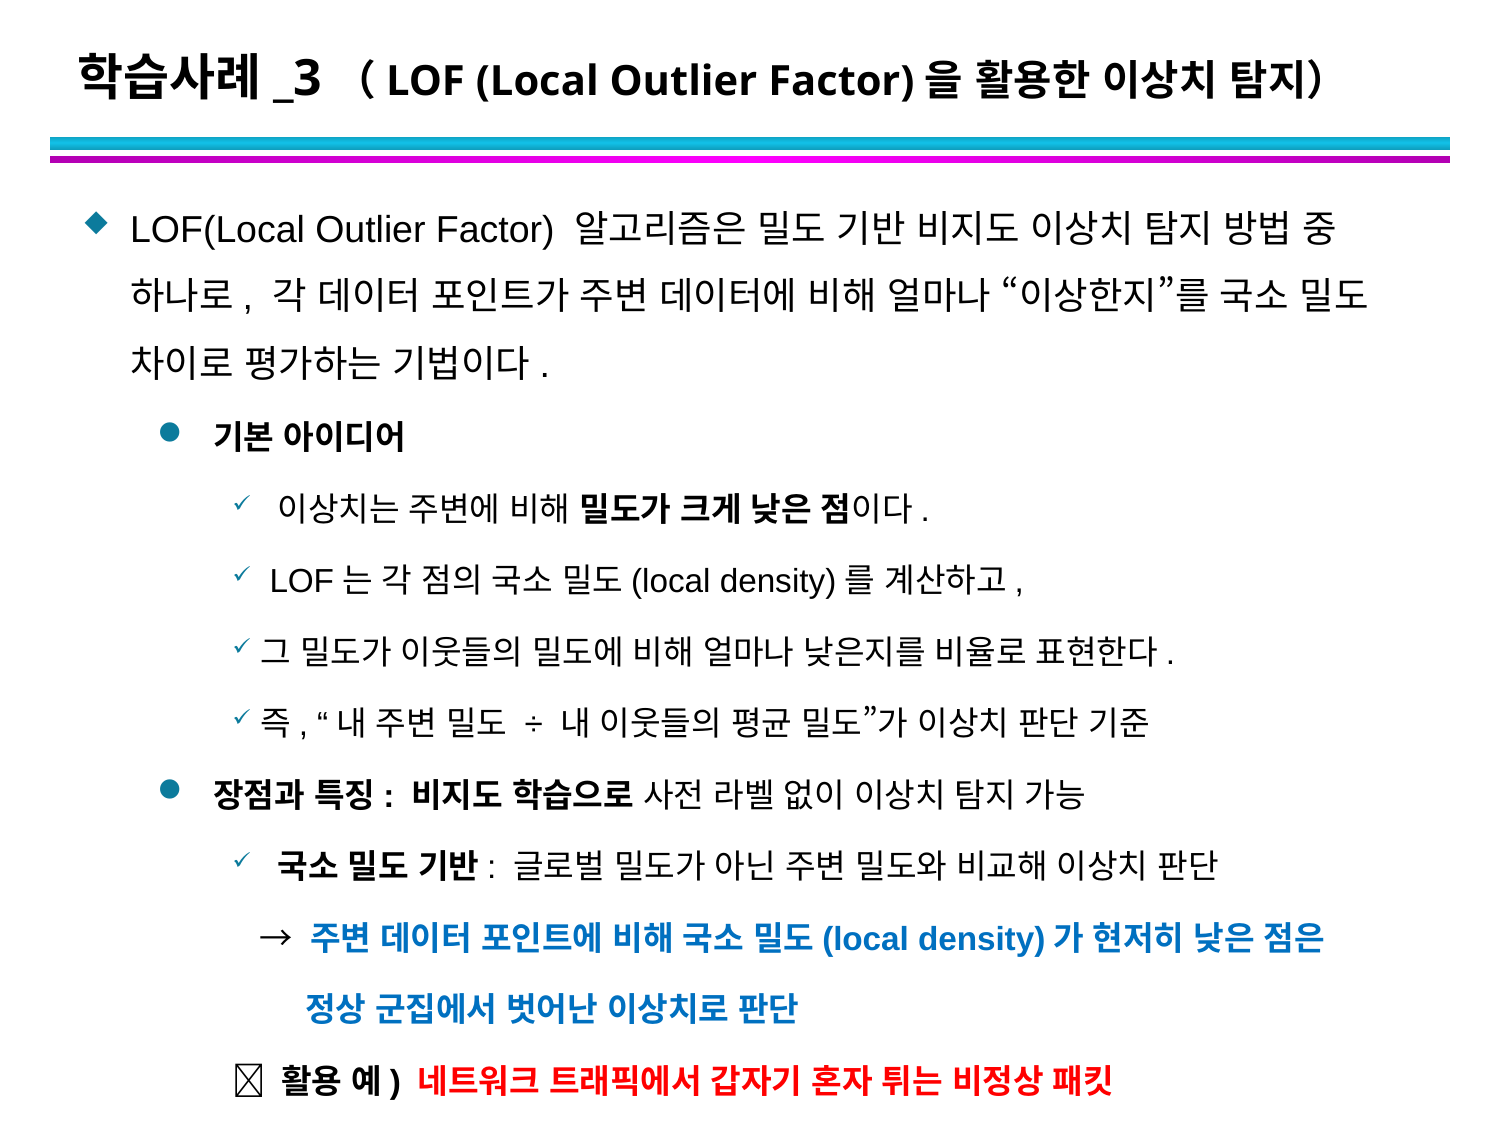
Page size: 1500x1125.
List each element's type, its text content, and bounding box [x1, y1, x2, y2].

title 학습사례_3（LOF (Local Outlier Factor)을 활용한 이상치 탐지） [62, 24, 1421, 113]
list LOF(Local Outlier Factor) 알고리즘은 밀도 기반 비지도 이상치 탐지 방법 중 하나로, 각 데이터 포인트가 주변 데이터에 비해 얼마나 “이상한지”를 국소 밀도 차이로 평가하는 기법이다. 기본 아이디어 이상치는 주변에 비해 밀도가 크게 낮은 점이다. LOF는 각 점의 국소 밀도(local density)를 계산하고, 그 밀도가 이웃들의 밀도에 비해 얼마나 낮은지를 비율로 표현한다. 즉, “내 주변 밀도 ÷ 내 이웃들의 평균 밀도”가 이상치 판단 기준 장점과 특징: 비지도 학습으로 사전 라벨 없이 이상치 탐지 가능 국소 밀도 기반: 글로벌 밀도가 아닌 주변 밀도와 비교해 이상치 판단 → 주변 데이터 포인트에 비해 국소 밀도(local density)가 현저히 낮은 점은 정상 군집에서 벗어난 이상치로 판단  활용 예) 네트워크 트래픽에서 갑자기 혼자 튀는 비정상 패킷 [67, 174, 1432, 1088]
